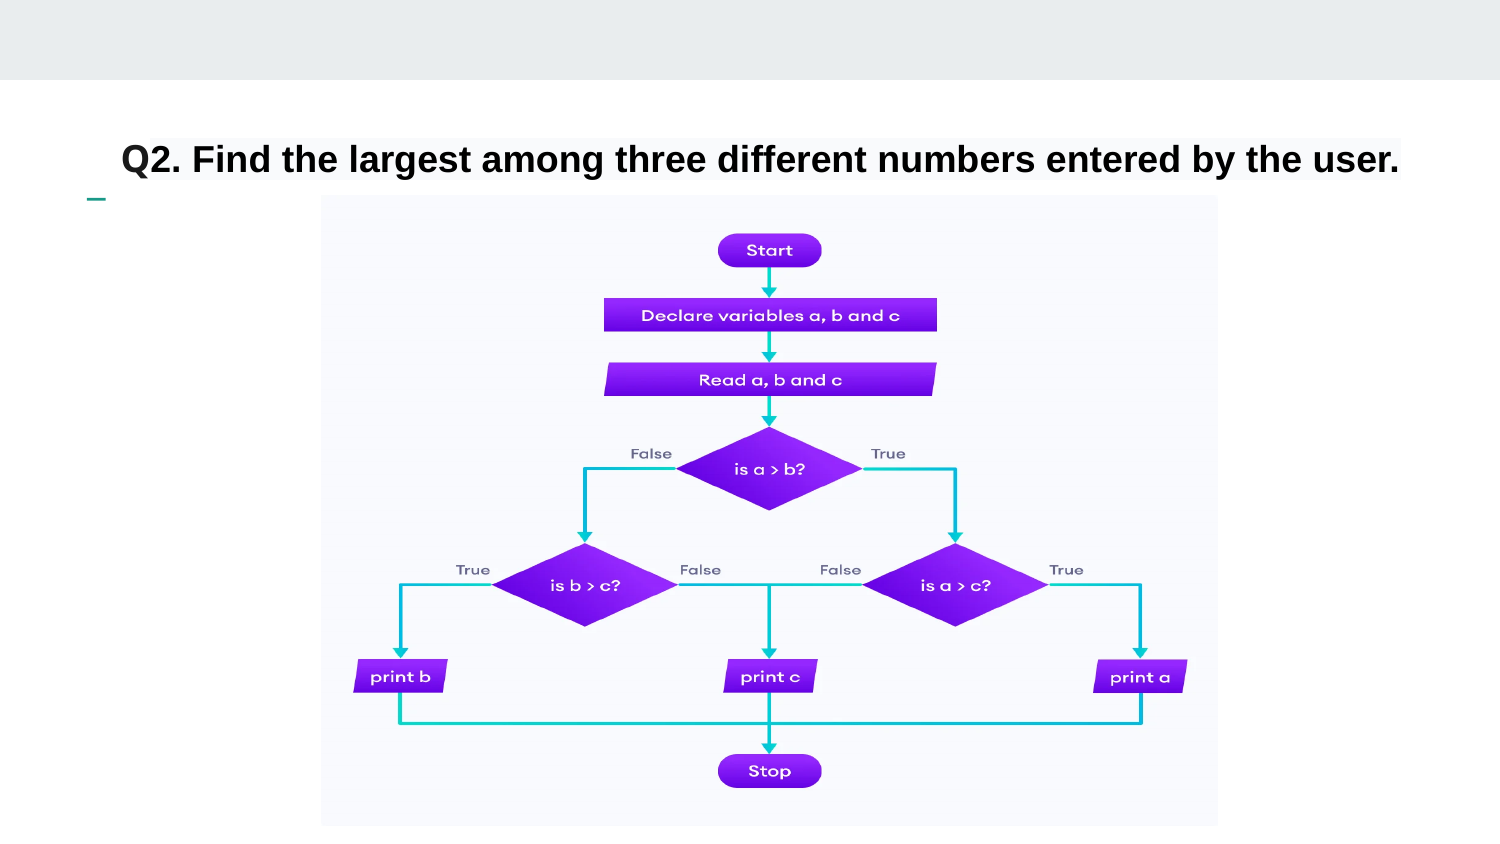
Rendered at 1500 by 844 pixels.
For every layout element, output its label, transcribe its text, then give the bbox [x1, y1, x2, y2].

title Q2. Find the largest among three different numbers entered by the user. [105, 119, 1434, 208]
picture [321, 195, 1218, 826]
